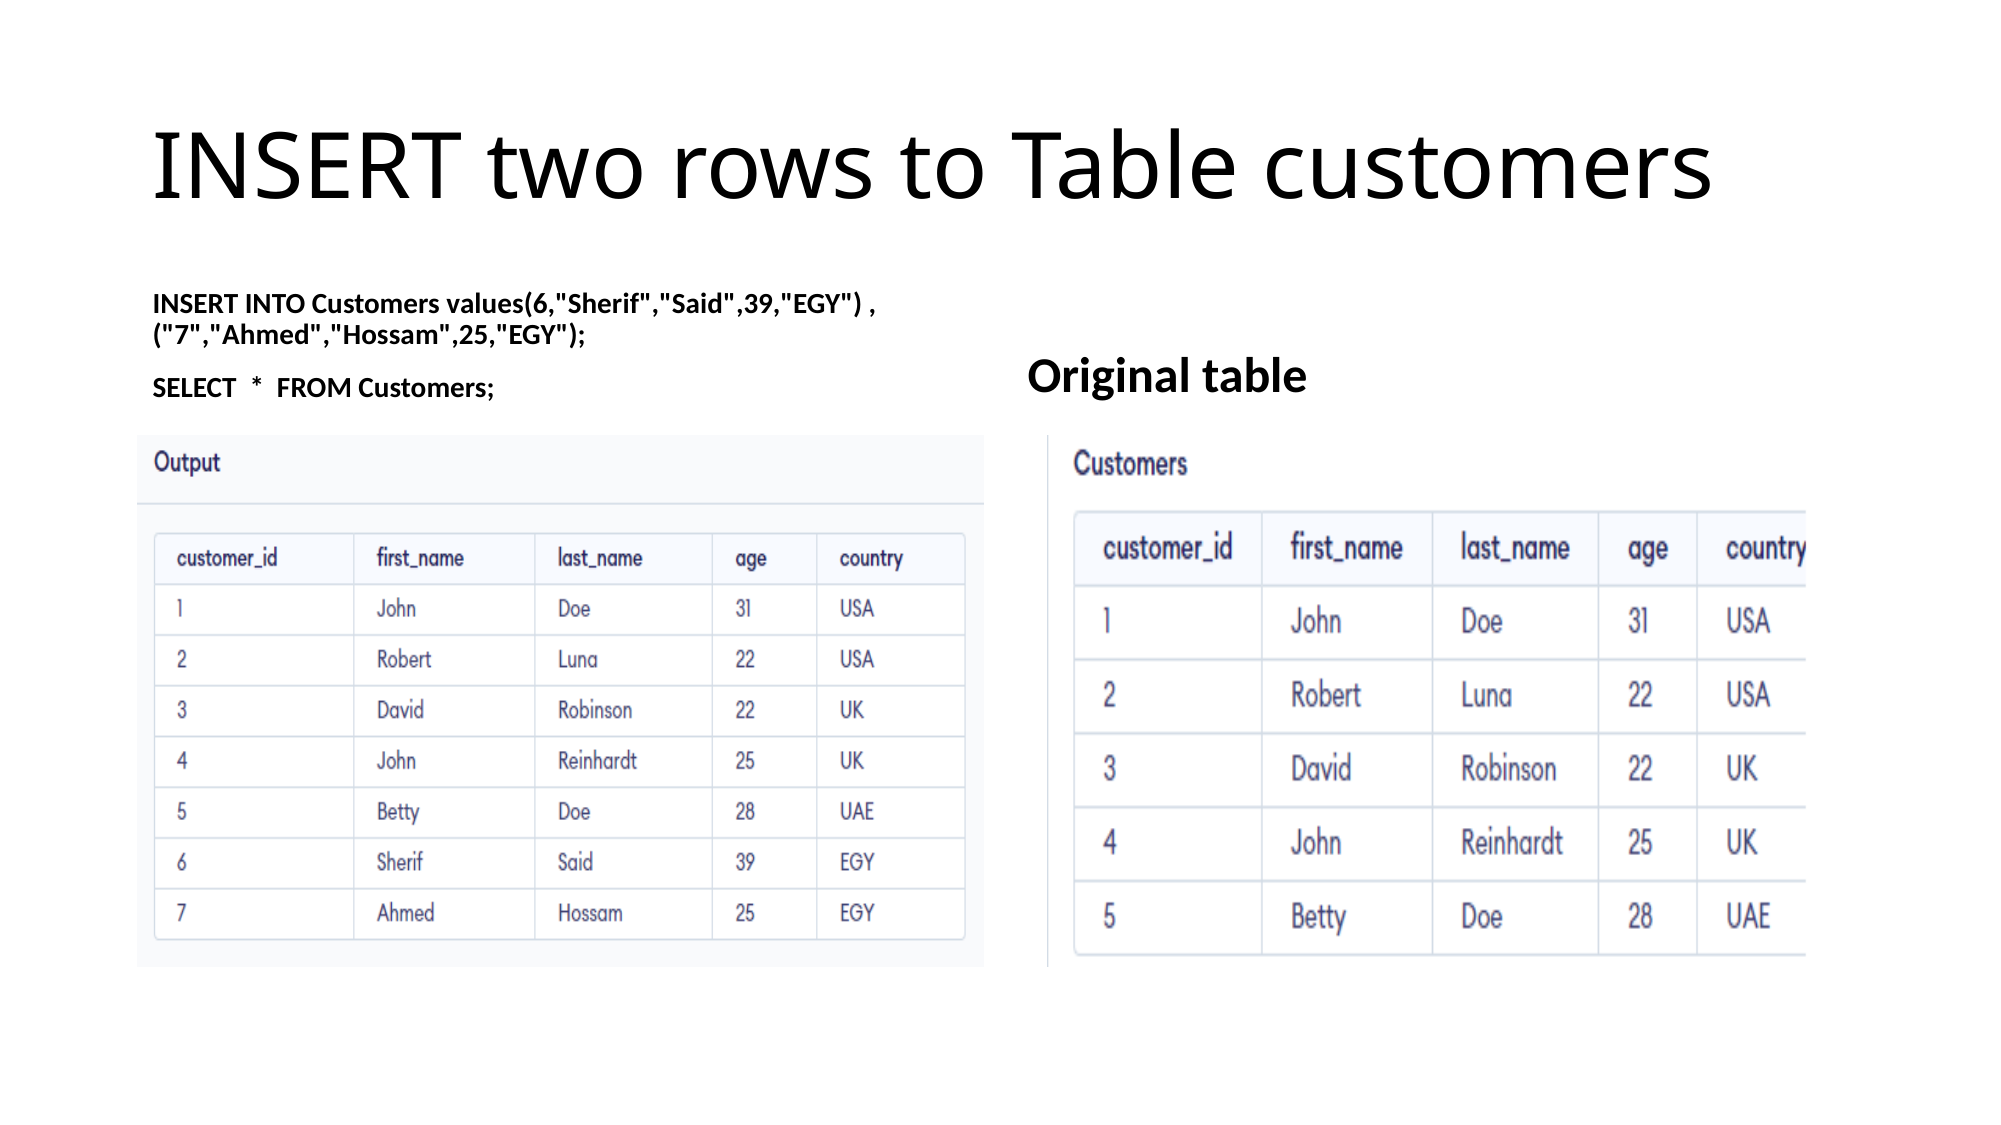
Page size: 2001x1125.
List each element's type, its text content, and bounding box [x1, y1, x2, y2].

title INSERT two rows to Table customers [137, 59, 1863, 278]
list INSERT INTO Customers values(6,"Sherif","Said",39,"EGY") , ("7","Ahmed","Hossam",25,"EGY"); SELECT * FROM Customers; [137, 275, 984, 411]
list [1047, 435, 1828, 967]
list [137, 435, 984, 967]
list Original table [1012, 275, 1863, 411]
